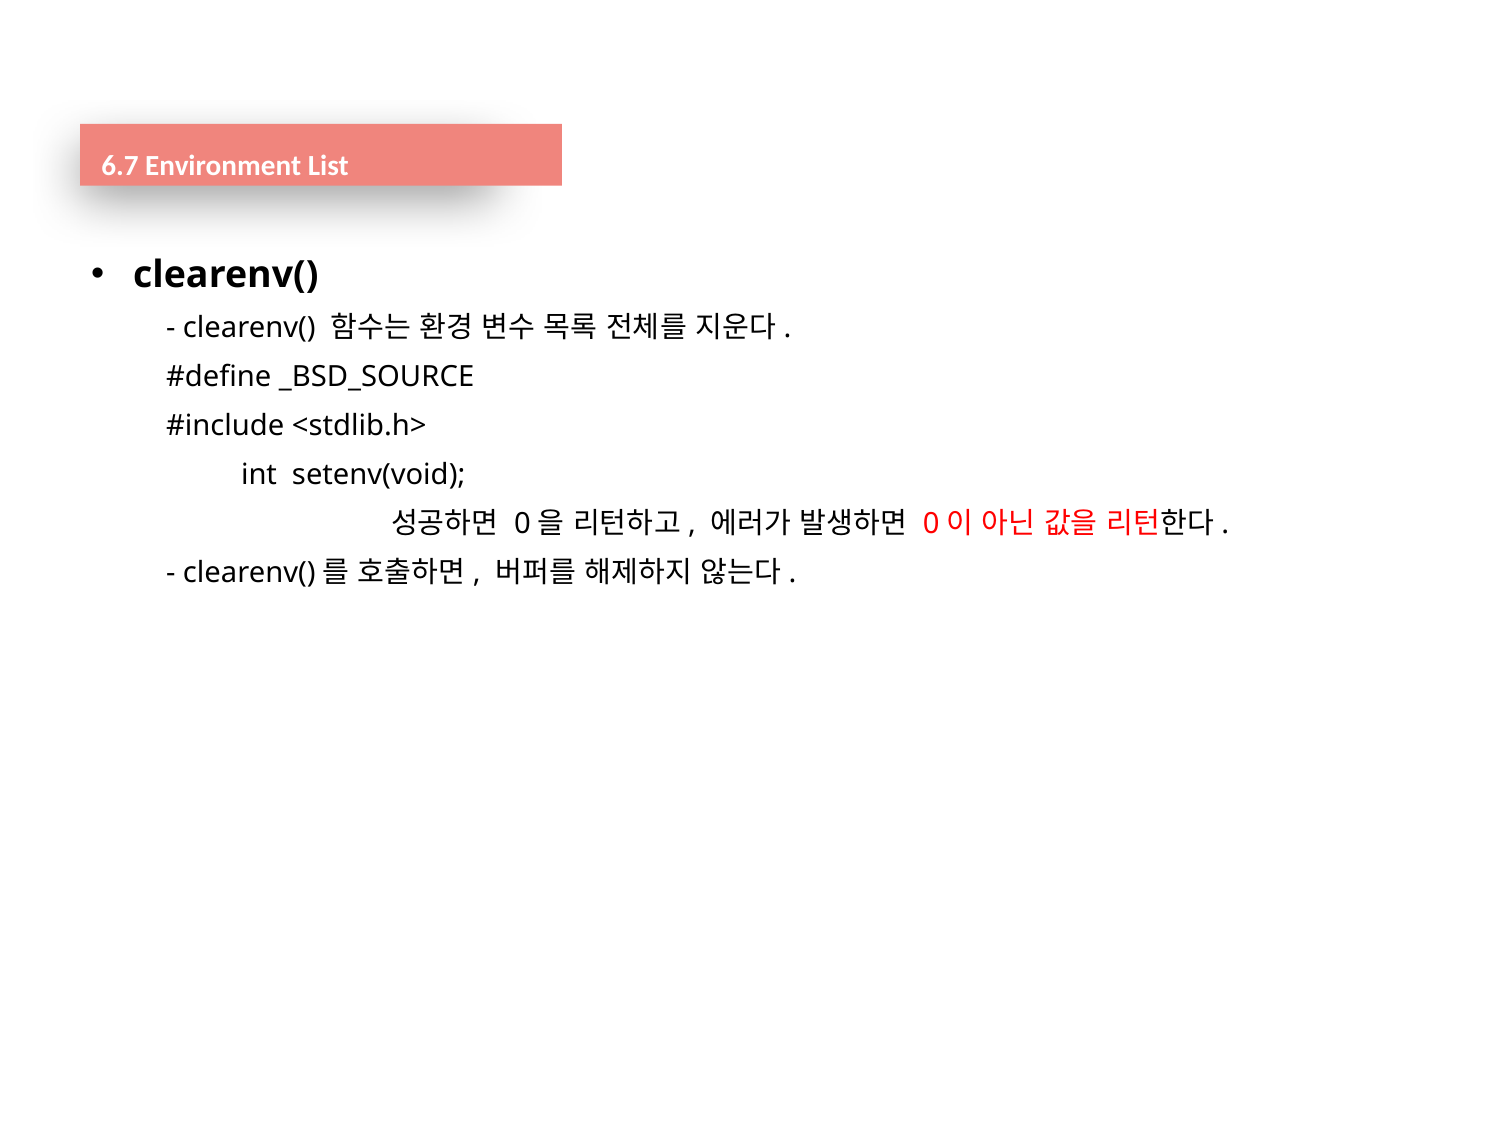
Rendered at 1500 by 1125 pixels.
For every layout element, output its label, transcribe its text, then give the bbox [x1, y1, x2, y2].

text_box clearenv() - clearenv() 함수는 환경 변수 목록 전체를 지운다. #define _BSD_SOURCE #include <stdlib.h> int setenv(void); 성공하면 0을 리턴하고, 에러가 발생하면 0이 아닌 값을 리턴한다. - clearenv()를 호출하면, 버퍼를 해제하지 않는다. [76, 224, 1424, 596]
text_box 6.7 Environment List [79, 123, 563, 187]
